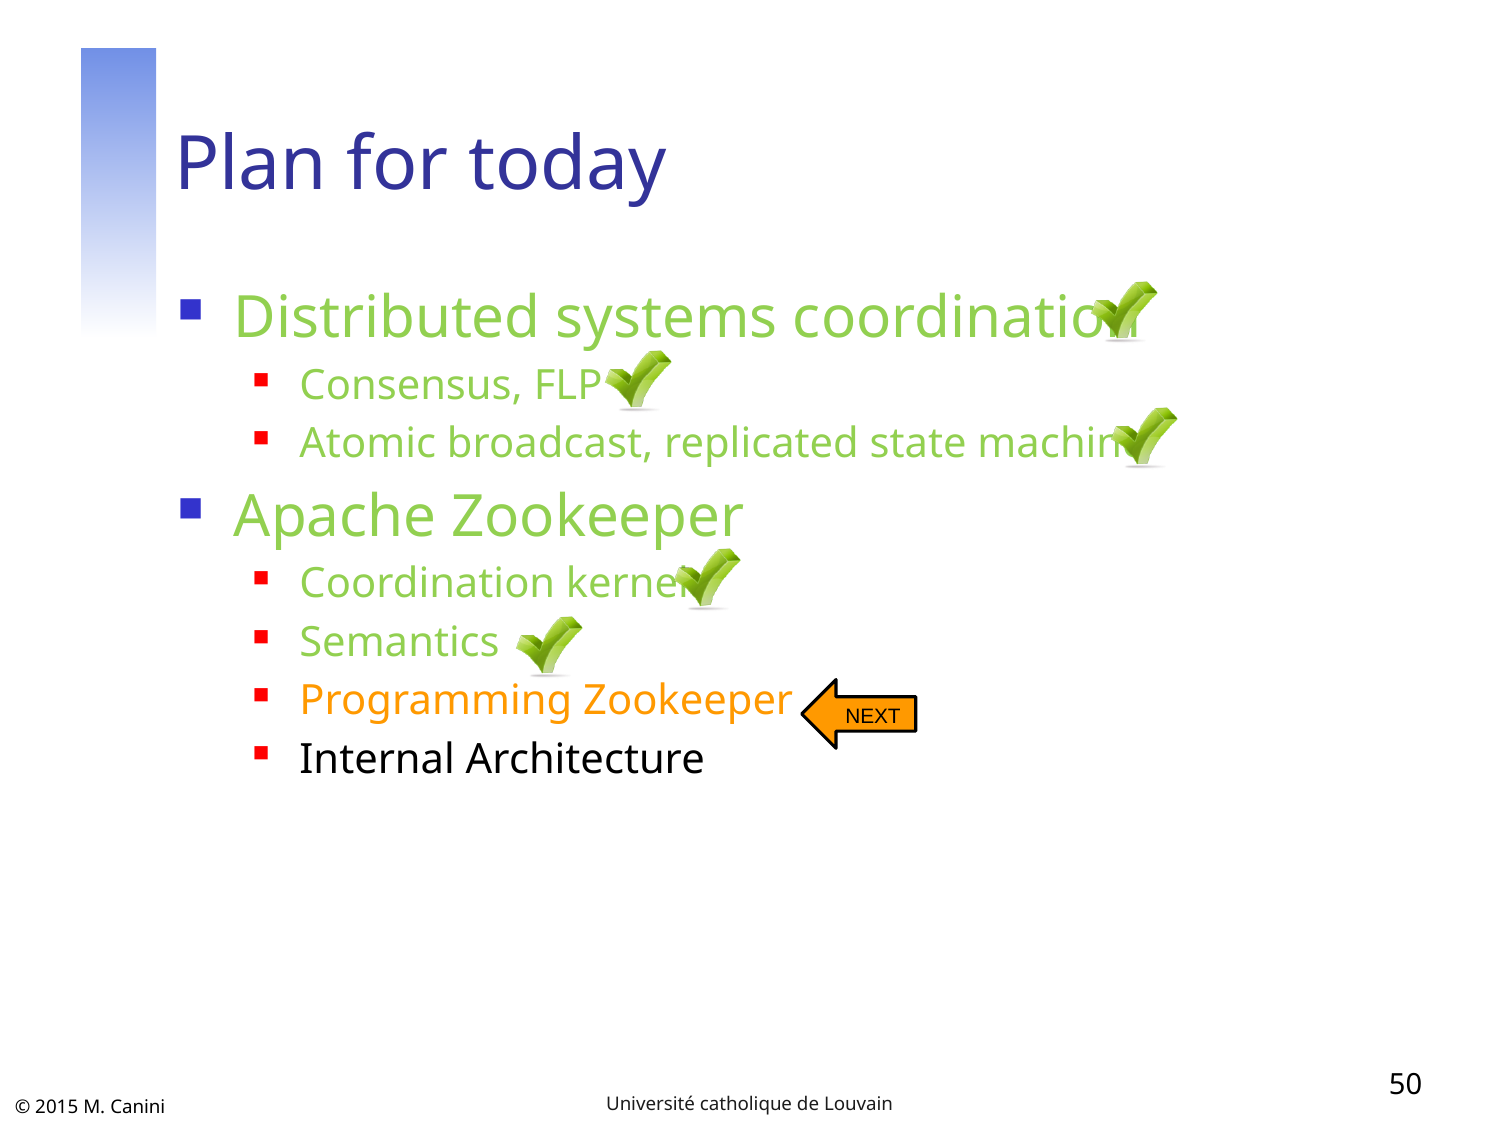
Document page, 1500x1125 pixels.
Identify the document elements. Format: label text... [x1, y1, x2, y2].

list Distributed systems coordination Consensus, FLP Atomic broadcast, replicated state machine Apache Zookeeper Coordination kernel Semantics Programming Zookeeper Internal Architecture [162, 271, 1438, 1028]
picture [505, 605, 588, 688]
picture [664, 538, 747, 621]
picture [594, 340, 677, 422]
picture [1100, 397, 1183, 480]
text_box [801, 679, 917, 749]
picture [1081, 270, 1163, 353]
slide_number 50 [1124, 1037, 1438, 1113]
title Plan for today [158, 49, 1438, 213]
footer Université catholique de Louvain [512, 1083, 987, 1125]
